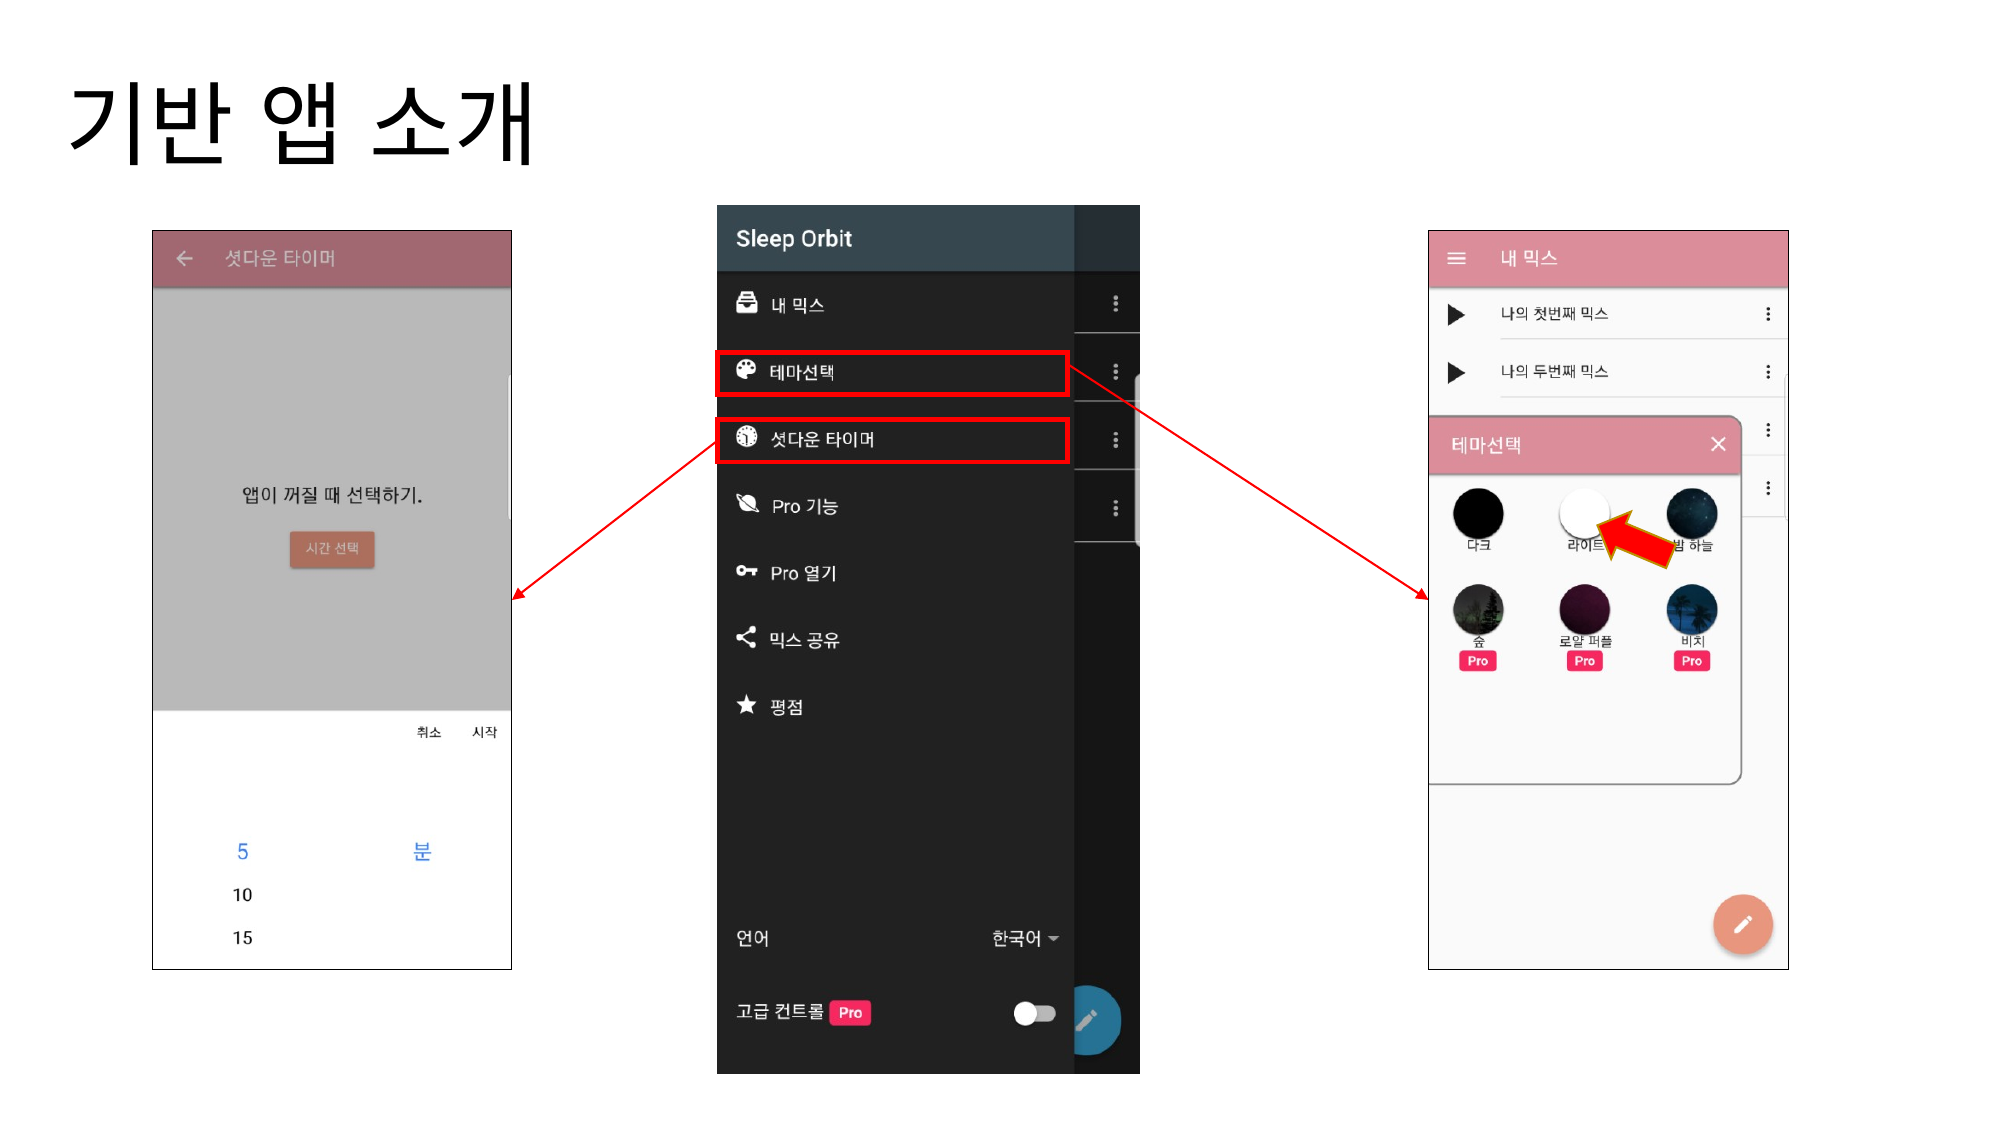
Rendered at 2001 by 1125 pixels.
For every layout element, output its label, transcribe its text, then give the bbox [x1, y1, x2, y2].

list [717, 205, 1140, 1074]
picture [1428, 230, 1789, 970]
picture [152, 230, 512, 970]
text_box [512, 440, 718, 600]
title 기반 앱 소개 [50, 20, 1776, 238]
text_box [1067, 363, 1428, 600]
